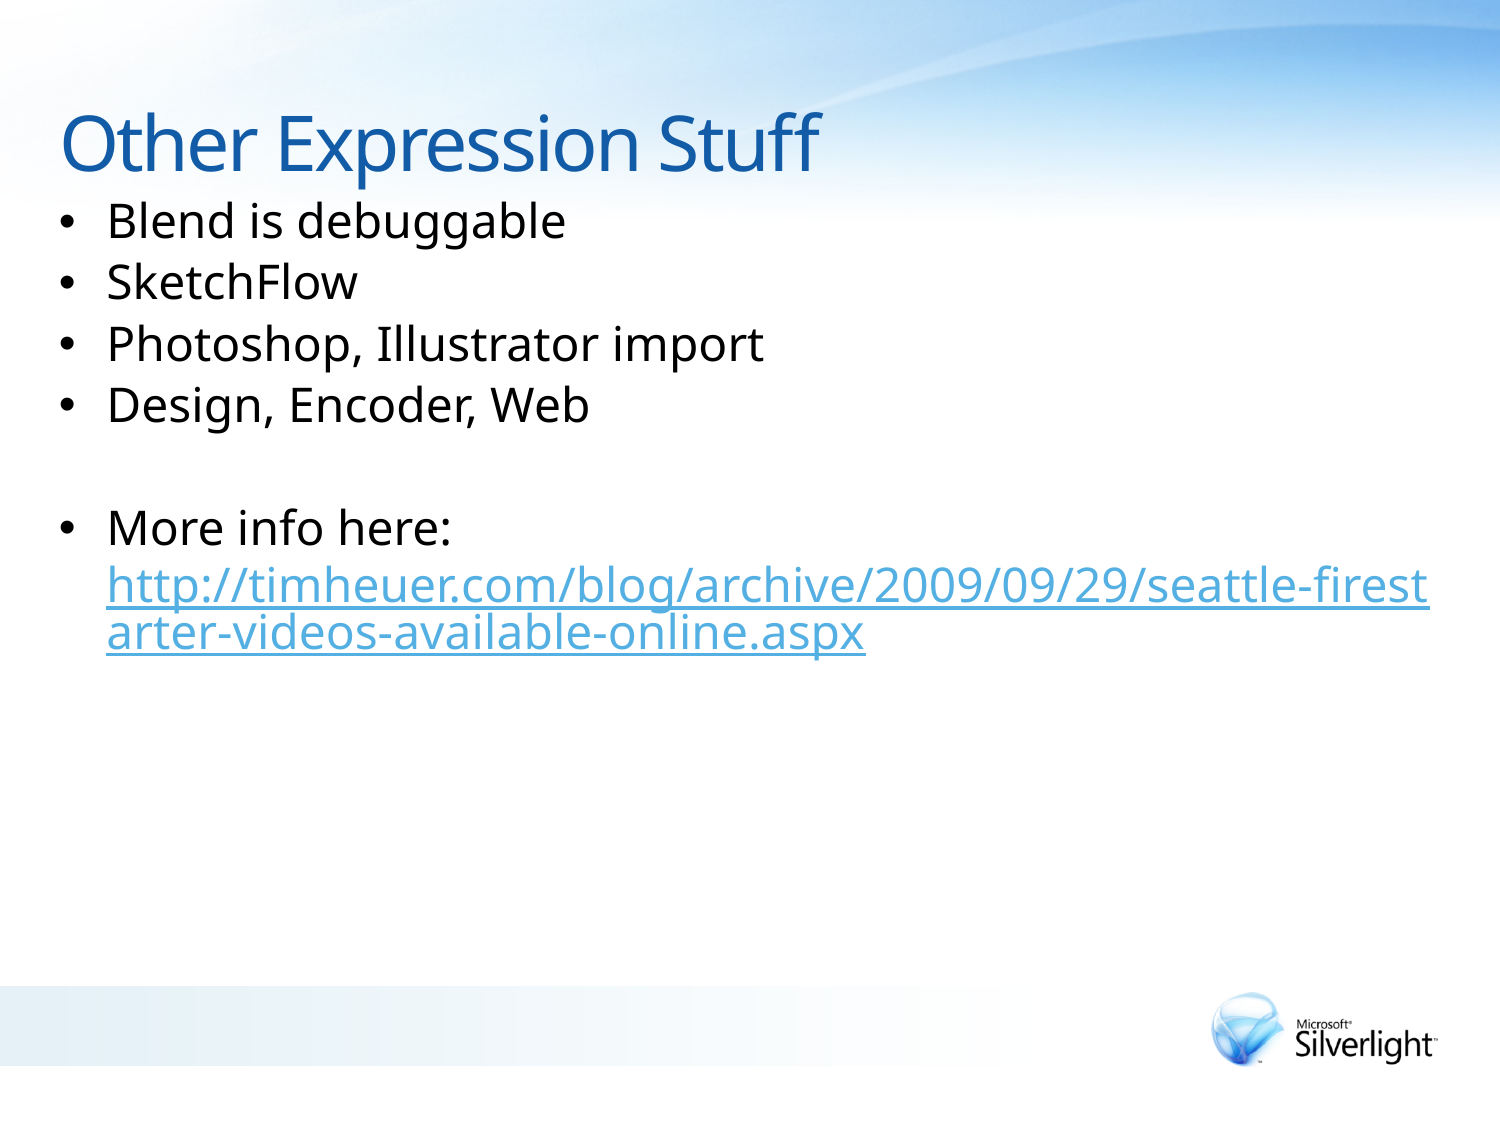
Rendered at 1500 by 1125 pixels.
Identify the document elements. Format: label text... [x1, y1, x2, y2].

list Blend is debuggable SketchFlow Photoshop, Illustrator import Design, Encoder, Web More info here: http://timheuer.com/blog/archive/2009/09/29/seattle-firestarter-videos-available-online.aspx [58, 197, 1435, 674]
title Other Expression Stuff [59, 104, 1435, 188]
picture [0, 0, 1500, 1125]
